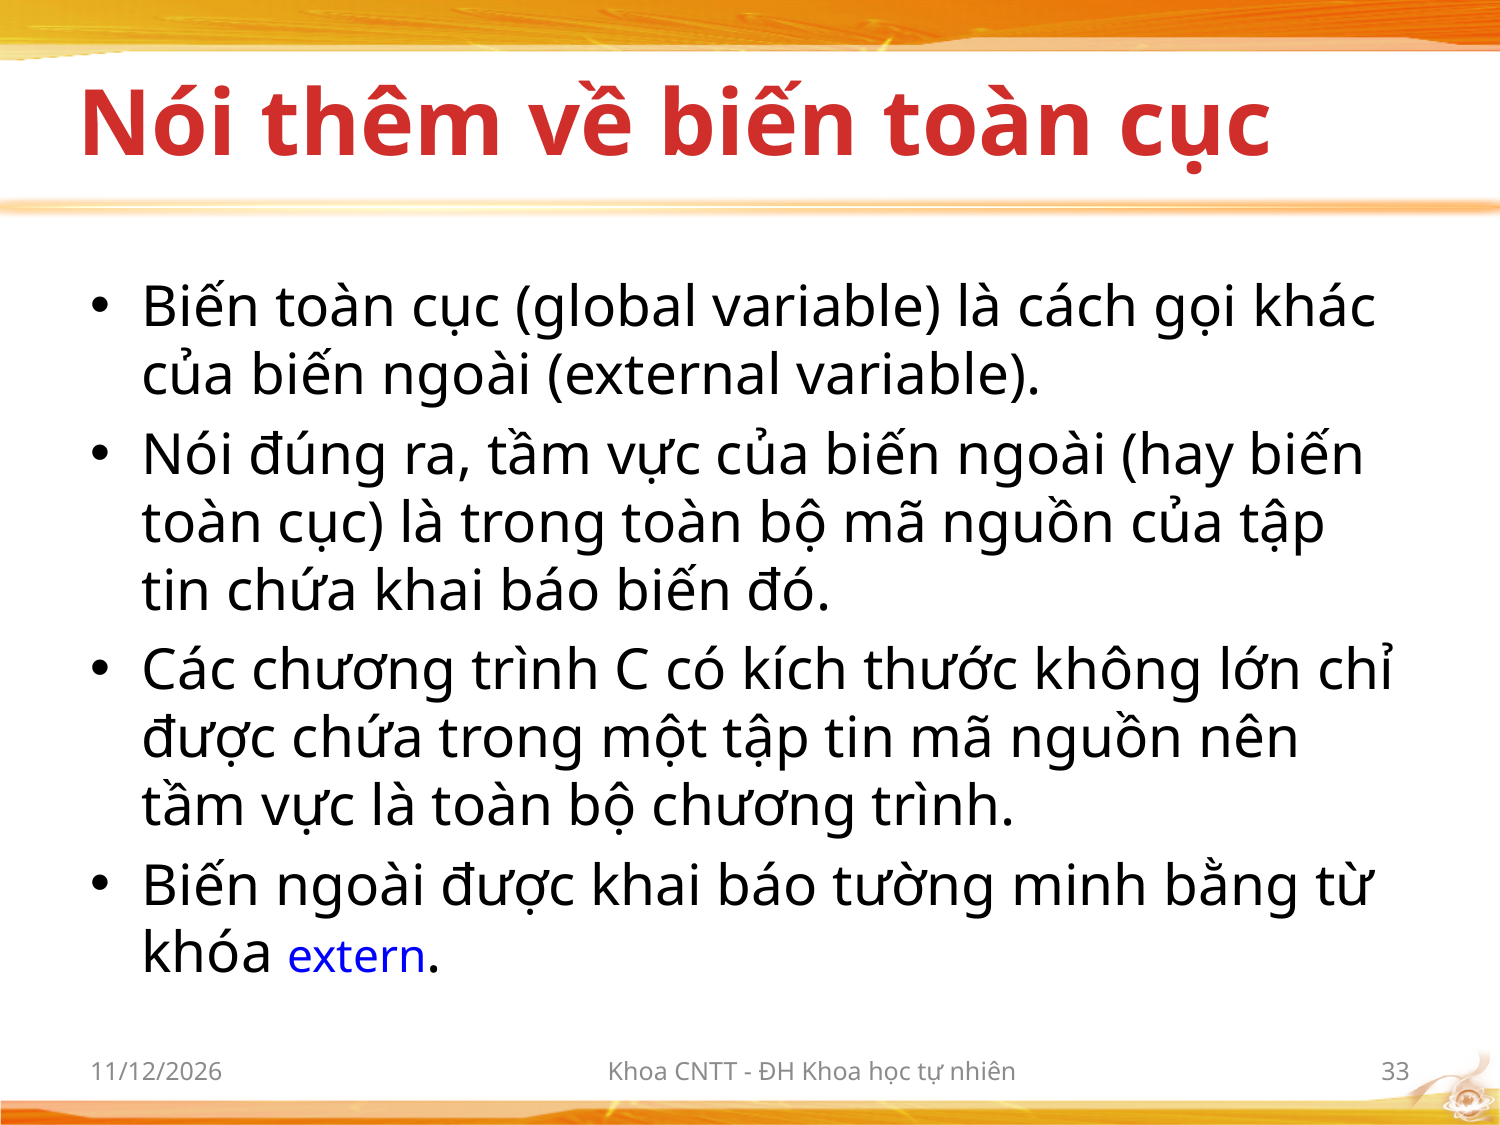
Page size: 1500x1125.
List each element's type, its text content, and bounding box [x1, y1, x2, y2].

list Biến toàn cục (global variable) là cách gọi khác của biến ngoài (external variable). Nói đúng ra, tầm vực của biến ngoài (hay biến toàn cục) là trong toàn bộ mã nguồn của tập tin chứa khai báo biến đó. Các chương trình C có kích thước không lớn chỉ được chứa trong một tập tin mã nguồn nên tầm vực là toàn bộ chương trình. Biến ngoài được khai báo tường minh bằng từ khóa extern. [75, 262, 1425, 1005]
footer Khoa CNTT - ĐH Khoa học tự nhiên [312, 1042, 1313, 1103]
title Nói thêm về biến toàn cục [62, 24, 1475, 213]
picture [2, 1088, 1399, 1124]
picture [0, 0, 1500, 63]
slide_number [75, 1042, 238, 1103]
slide_number 33 [1337, 1042, 1425, 1103]
